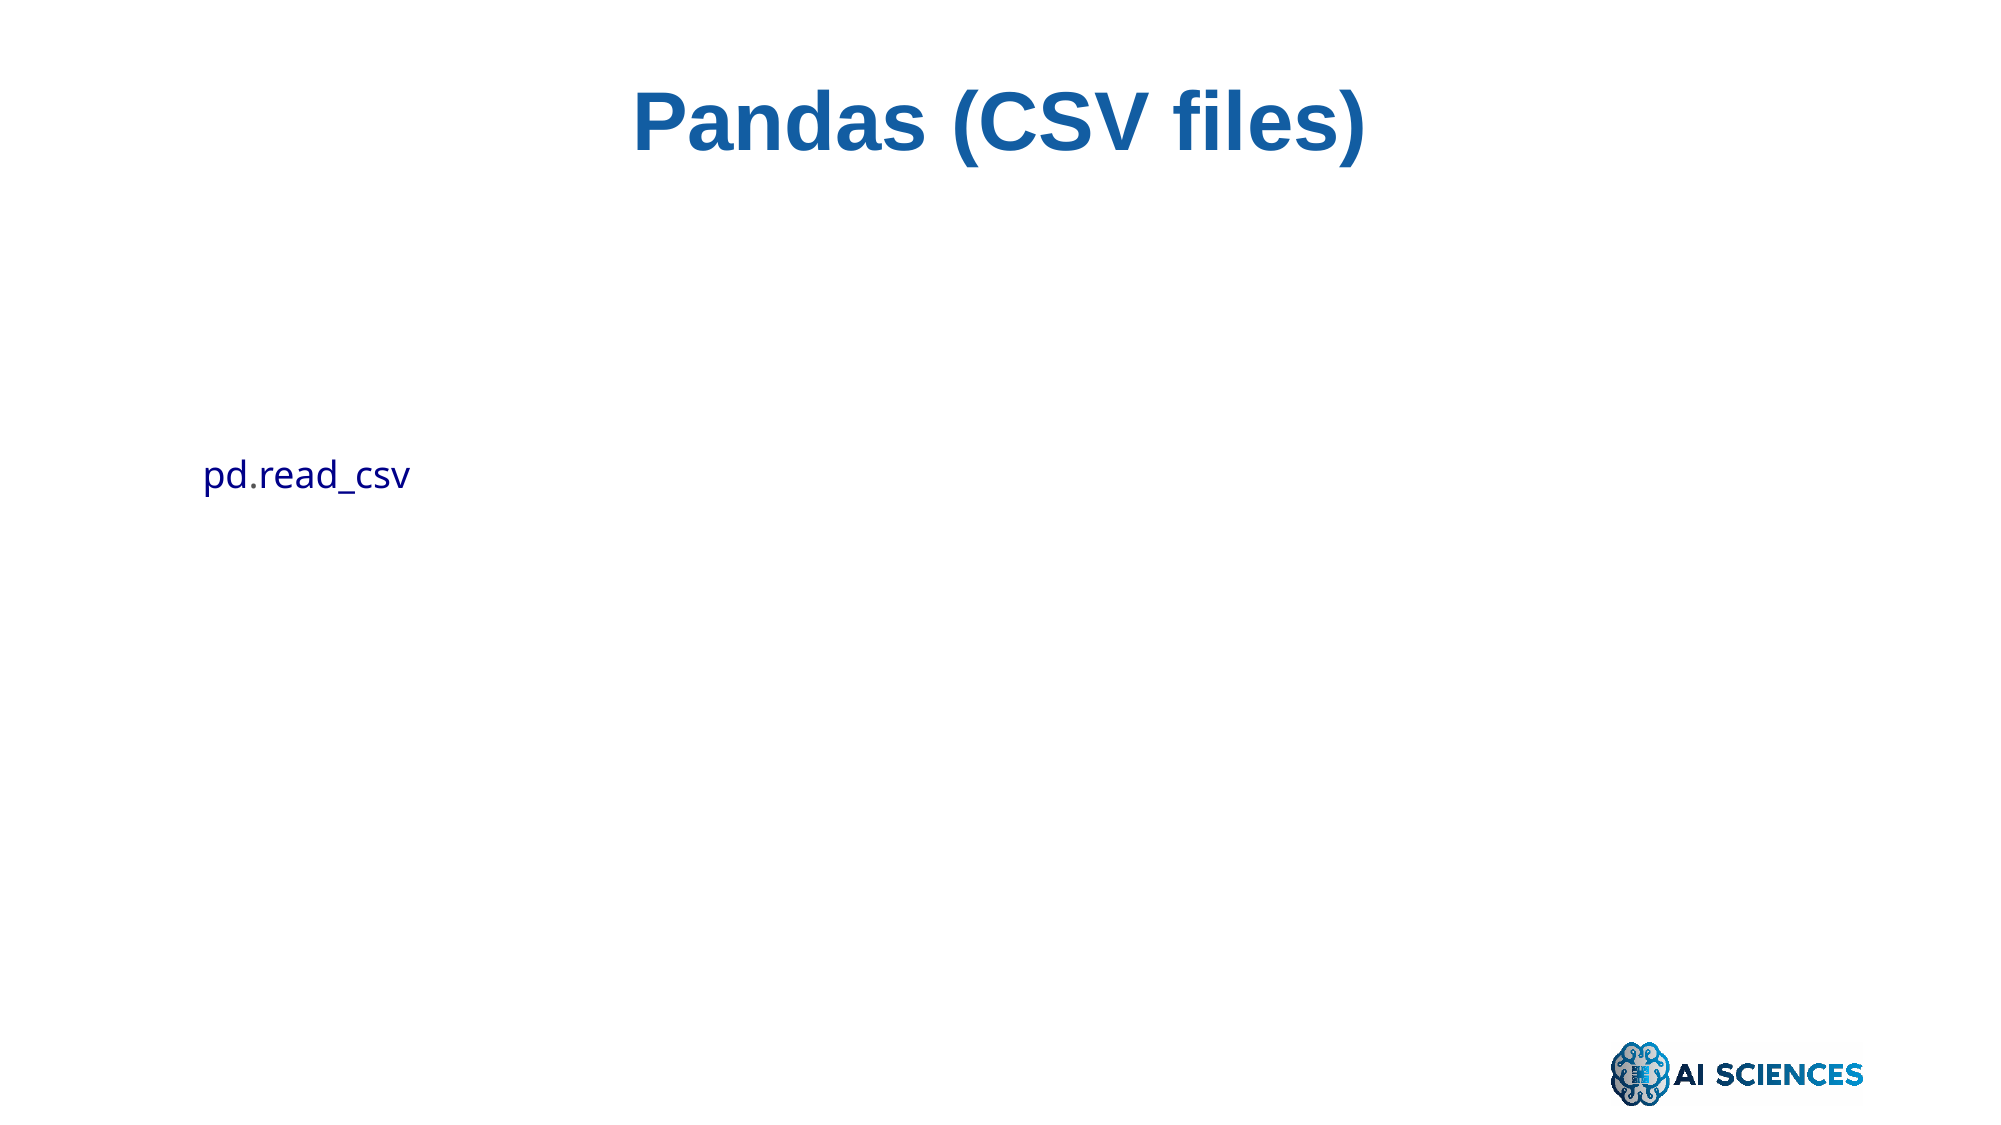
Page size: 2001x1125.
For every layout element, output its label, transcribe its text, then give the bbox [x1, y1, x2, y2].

picture [1644, 1047, 1656, 1058]
picture [1611, 1042, 1863, 1106]
text_box pd.read_csv [187, 443, 1657, 503]
picture [1853, 1068, 1863, 1074]
picture [1659, 1080, 1665, 1091]
title Pandas (CSV files) [137, 59, 1863, 188]
